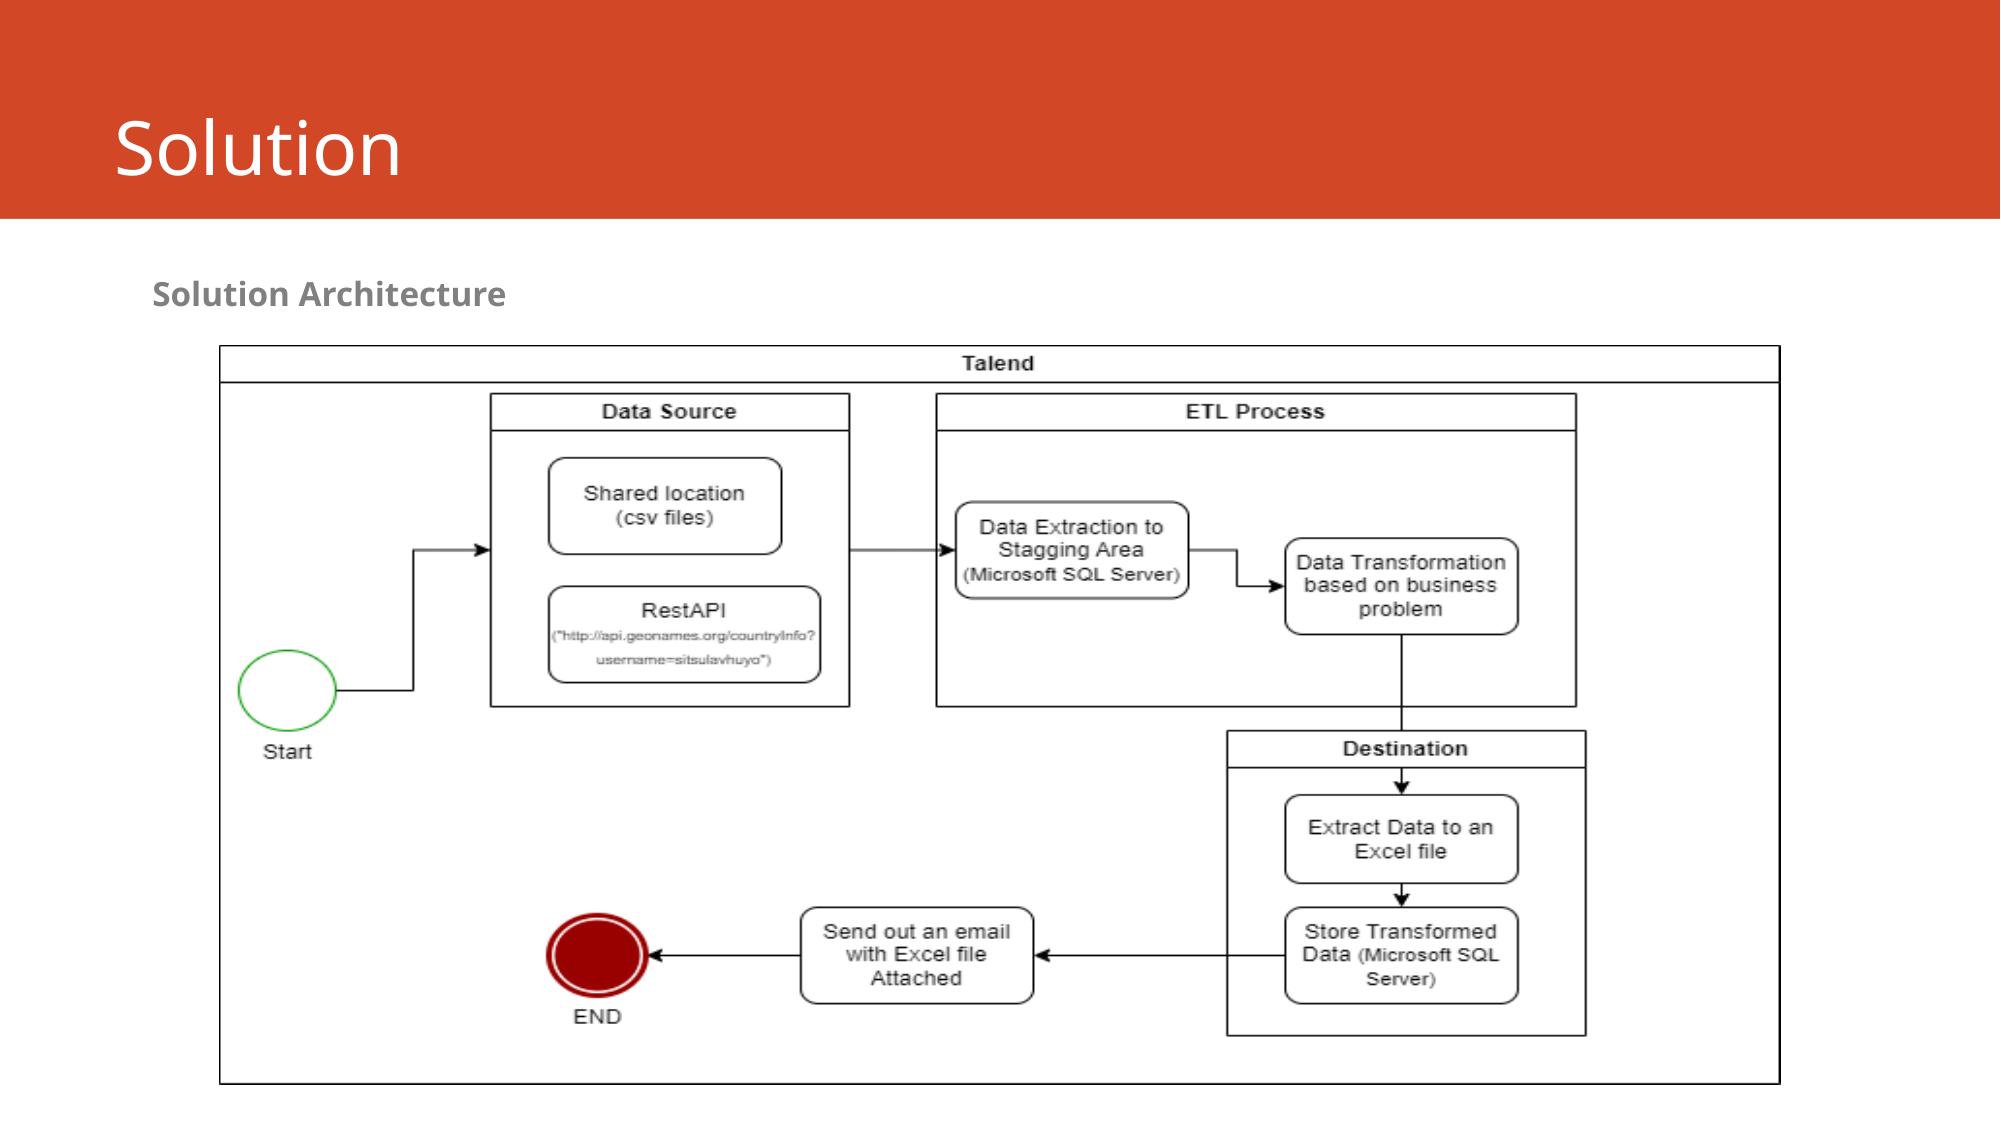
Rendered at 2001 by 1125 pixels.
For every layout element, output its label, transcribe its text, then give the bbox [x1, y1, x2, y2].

picture [219, 345, 1781, 1085]
title Solution [99, 0, 1863, 199]
list Solution Architecture [137, 245, 1863, 346]
